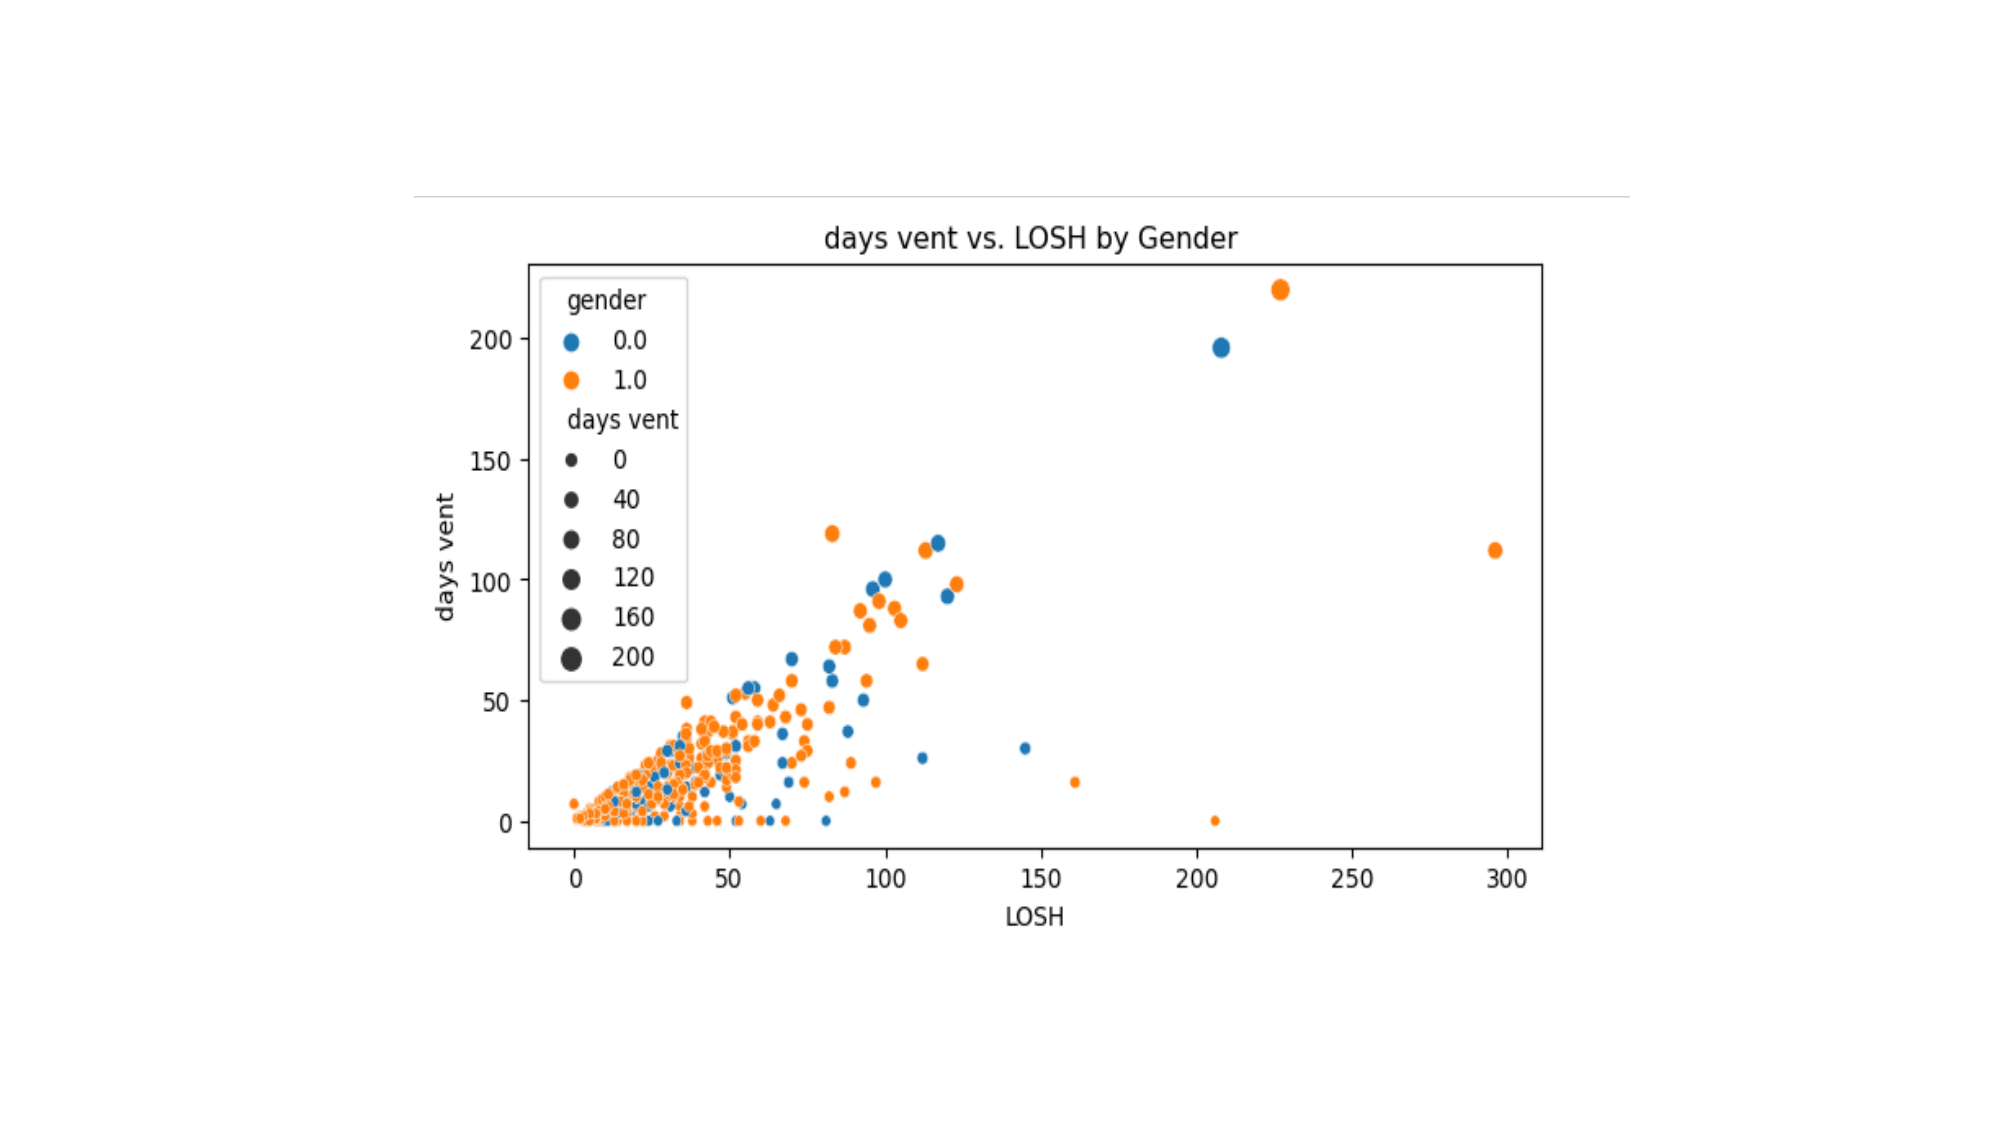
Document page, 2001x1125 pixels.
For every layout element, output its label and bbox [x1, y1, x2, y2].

picture [414, 196, 1630, 947]
